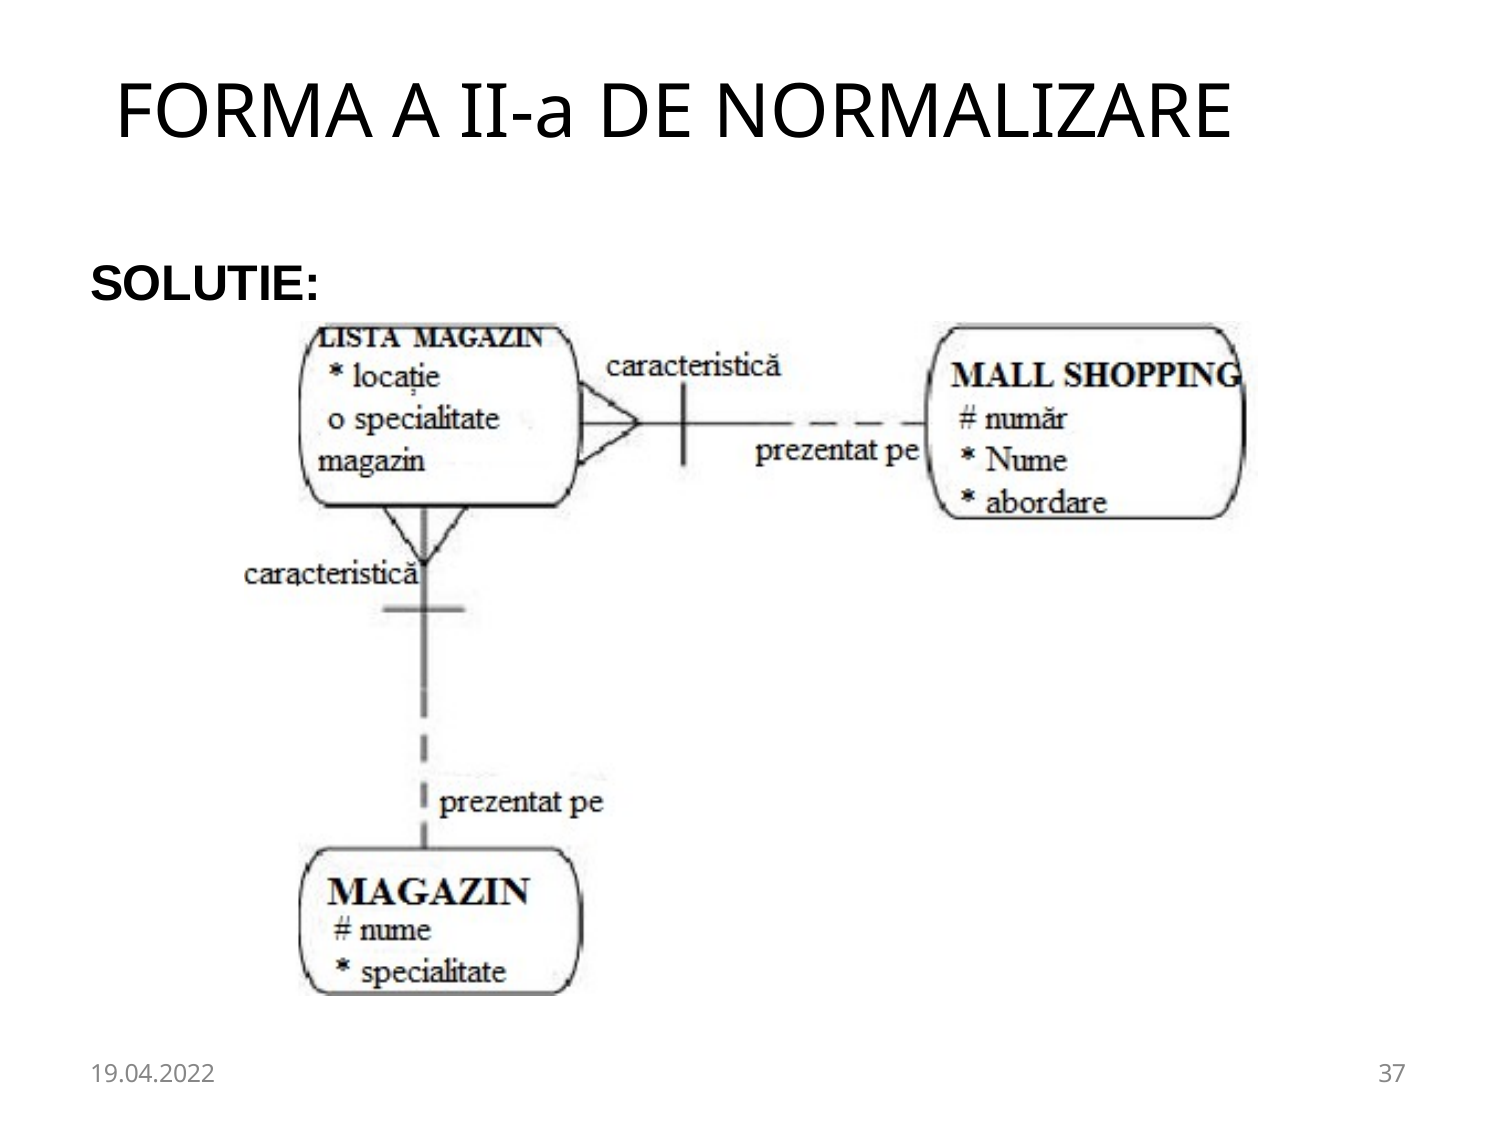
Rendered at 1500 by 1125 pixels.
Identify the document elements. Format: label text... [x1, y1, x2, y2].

slide_number 36 [1372, 1046, 1419, 1125]
text_box SOLUTIE: [87, 248, 324, 311]
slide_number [87, 1046, 238, 1125]
title FORMA A II-a DE NORMALIZARE [85, 27, 1319, 251]
picture [243, 321, 1259, 996]
